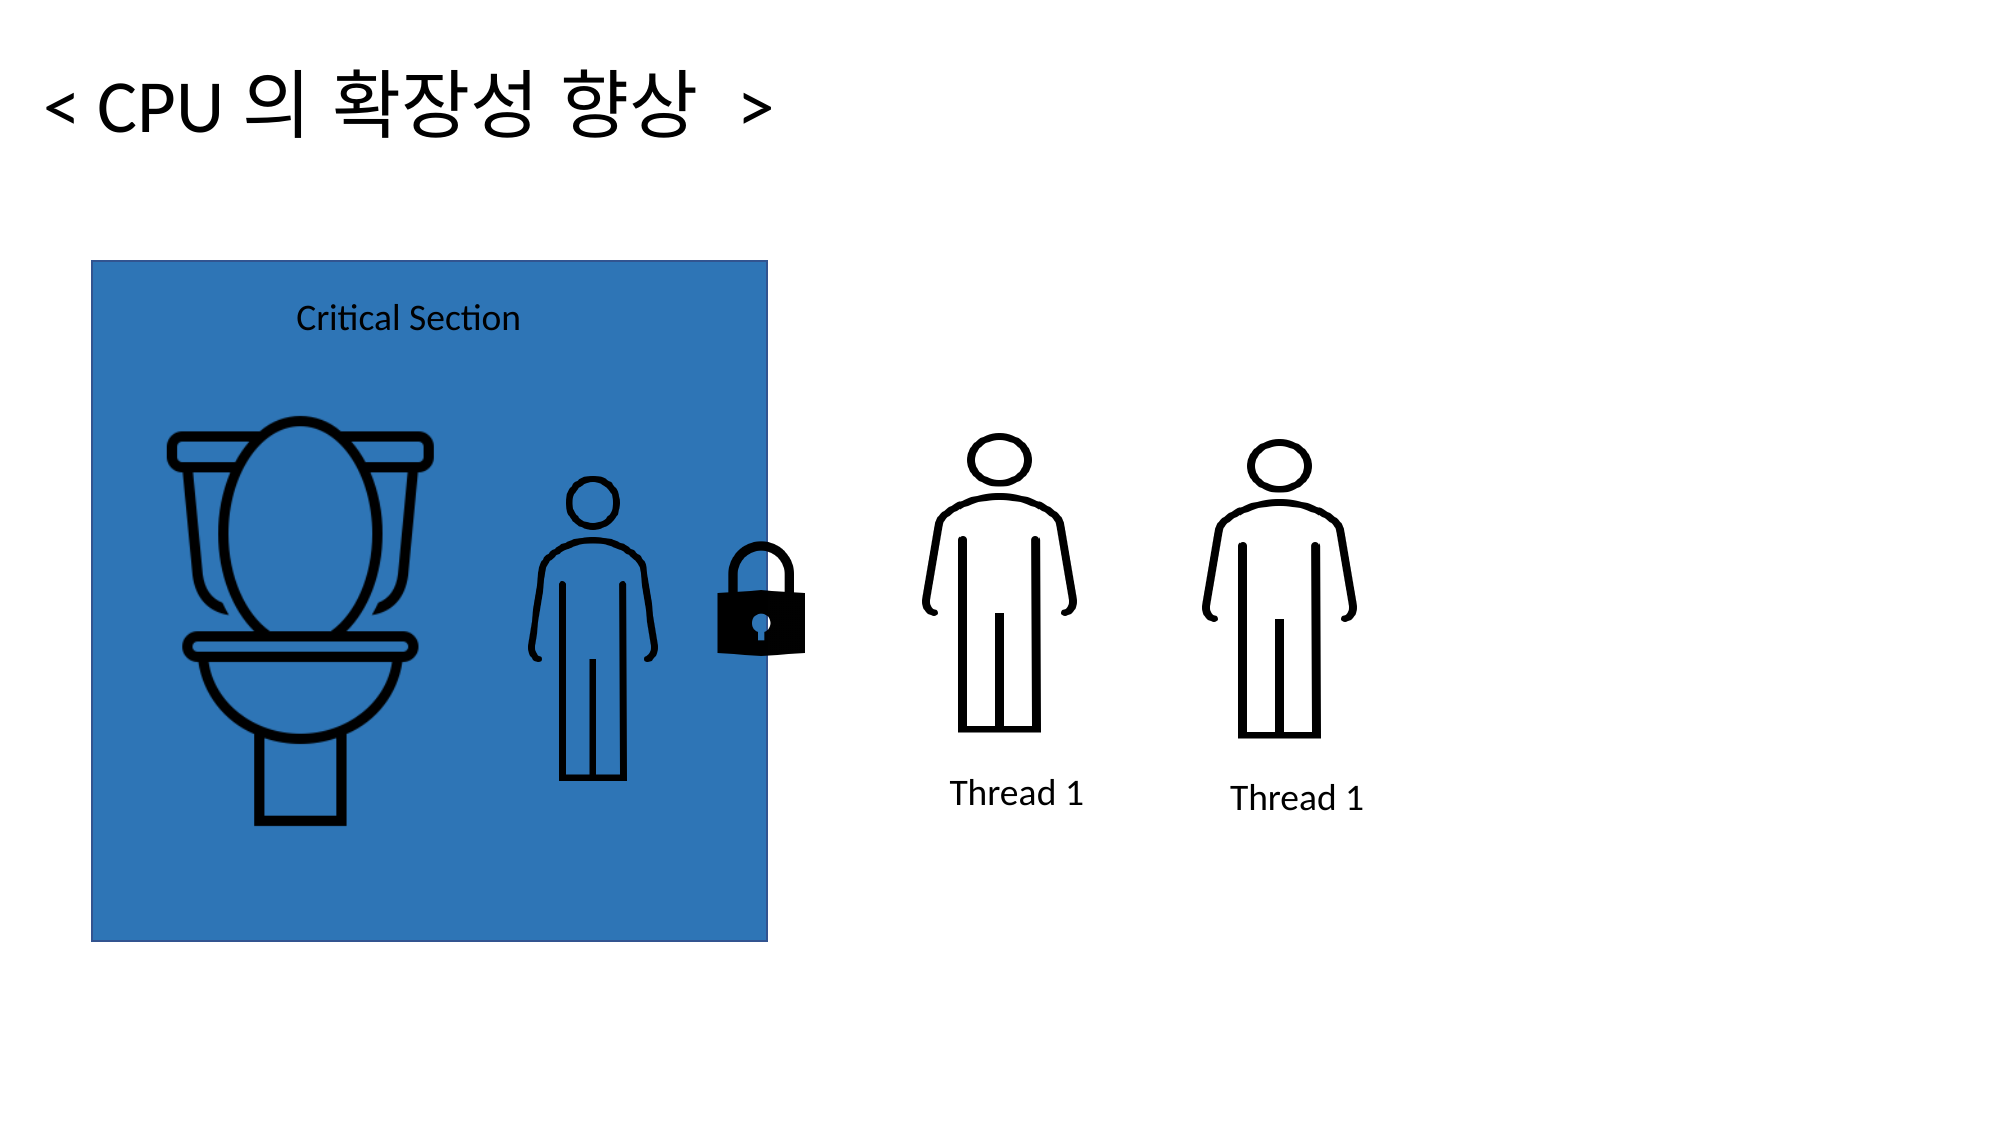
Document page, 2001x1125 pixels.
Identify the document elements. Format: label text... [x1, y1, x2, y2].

text_box [91, 674, 768, 942]
picture [54, 370, 836, 862]
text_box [803, 423, 1233, 821]
text_box < CPU의 확장성 향상 > [28, 49, 790, 155]
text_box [1083, 429, 1514, 827]
text_box Critical Section [281, 285, 537, 346]
text_box [91, 260, 768, 523]
